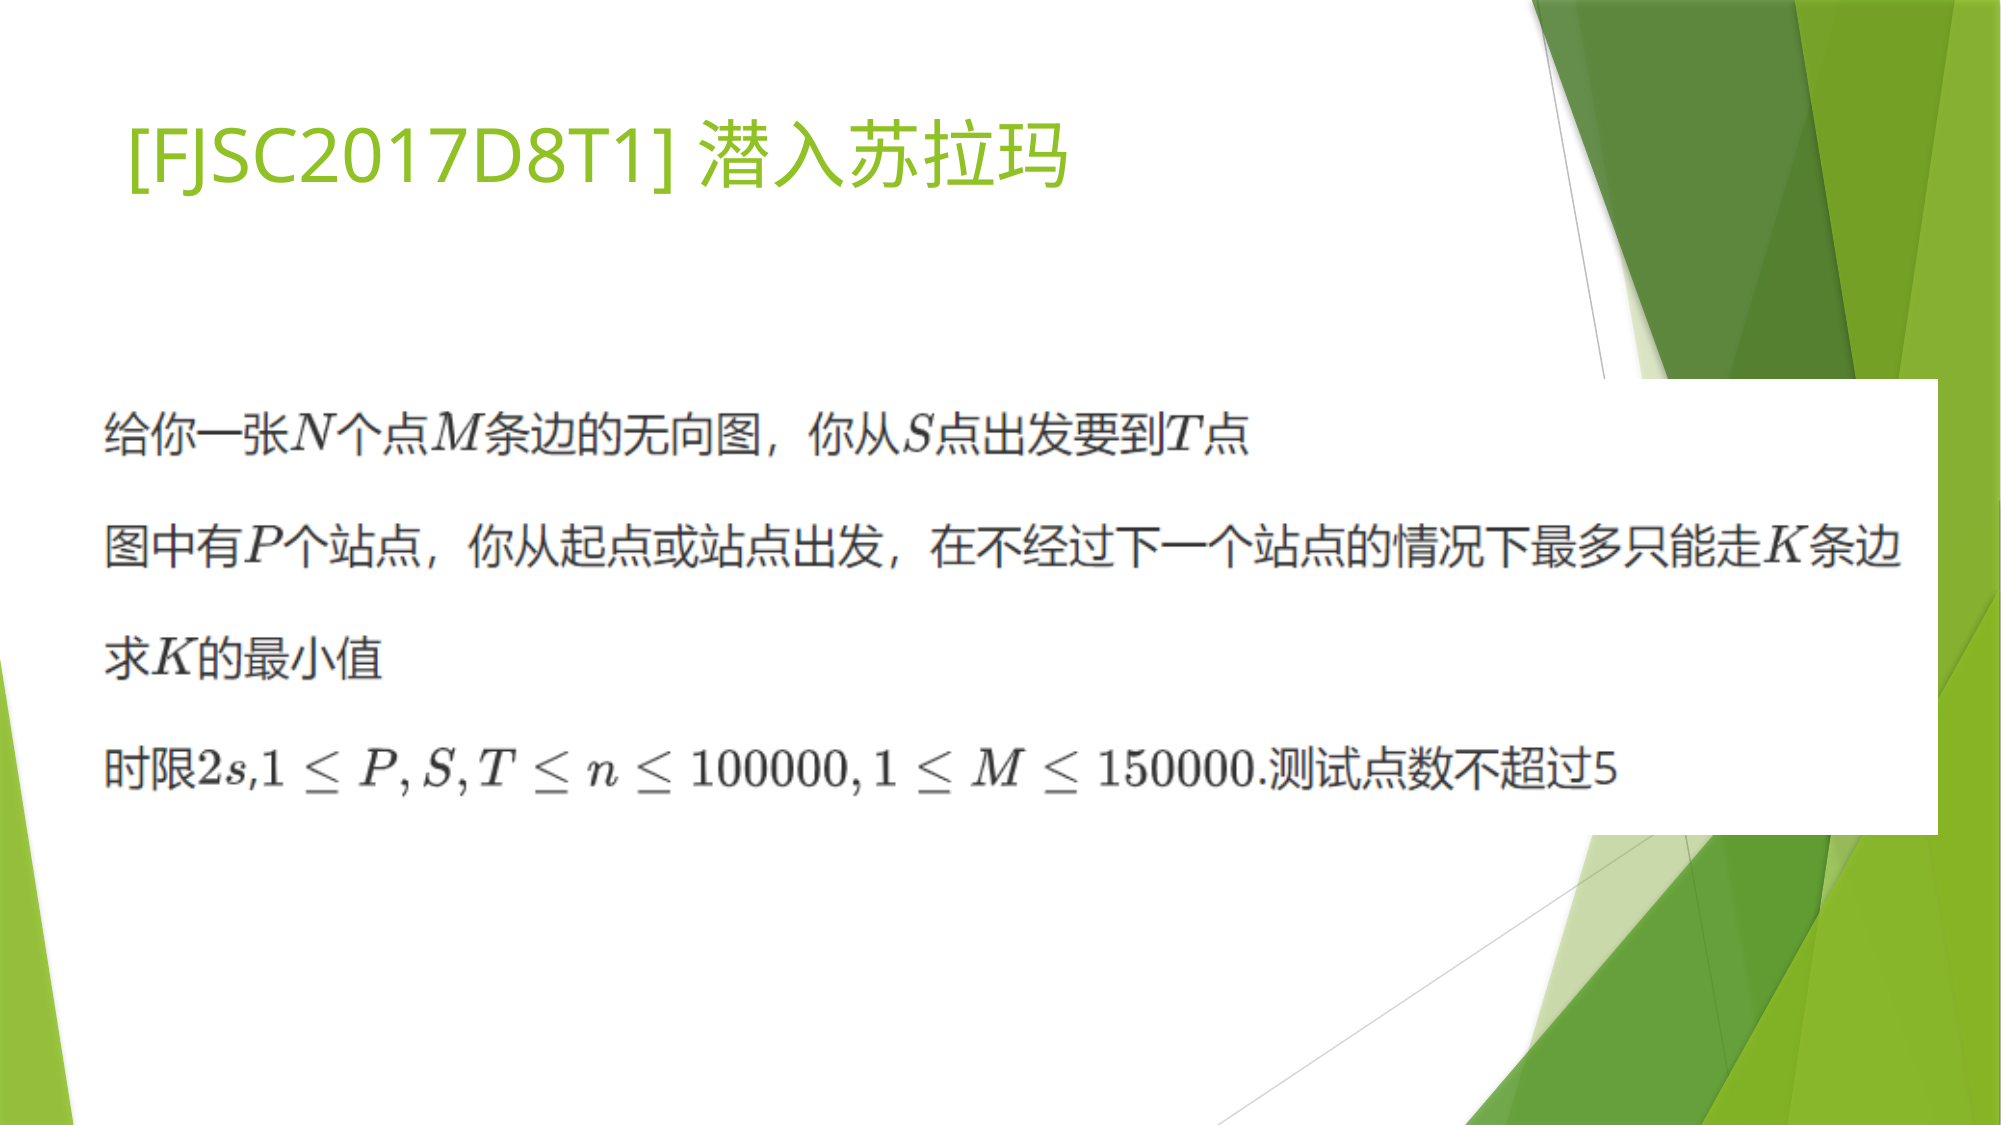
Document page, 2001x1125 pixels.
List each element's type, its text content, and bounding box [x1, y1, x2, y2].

title [FJSC2017D8T1]潜入苏拉玛 [111, 99, 1522, 317]
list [61, 379, 1939, 835]
